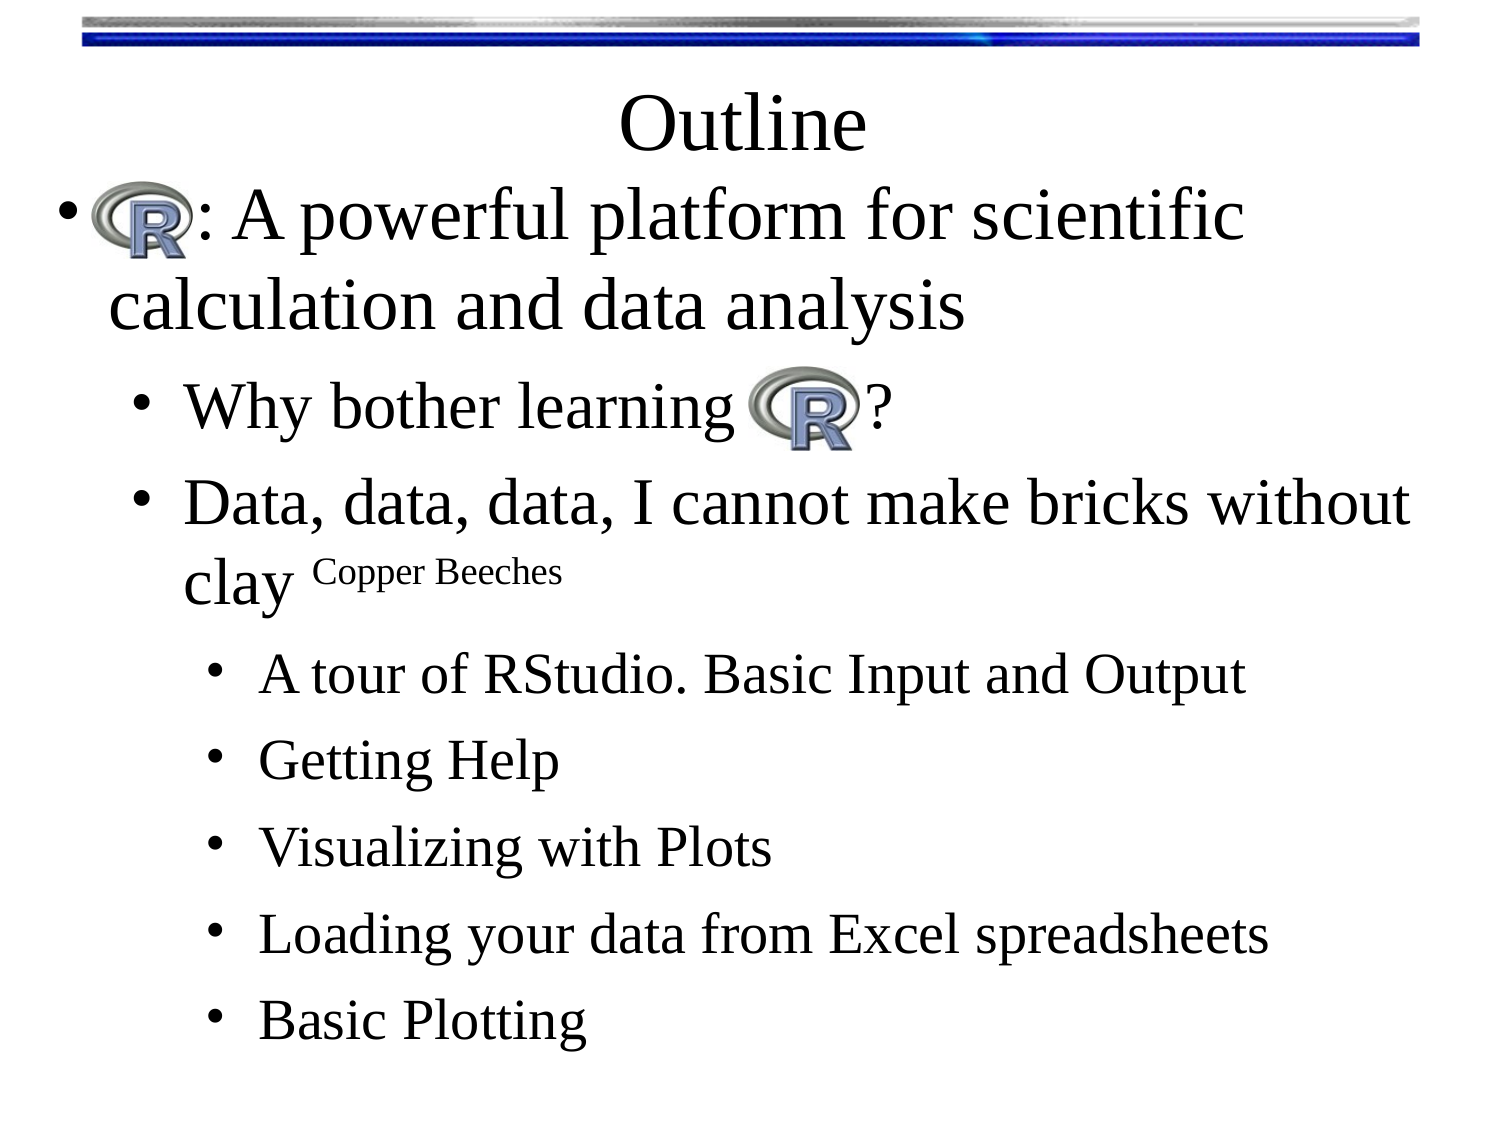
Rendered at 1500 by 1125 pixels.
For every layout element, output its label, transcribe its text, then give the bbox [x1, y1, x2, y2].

picture [79, 12, 1426, 52]
picture [748, 366, 860, 452]
text_box Outline [37, 24, 1450, 164]
picture [91, 181, 194, 260]
text_box R : A powerful platform for scientific calculation and data analysis Why bother learning R ? Data, data, data, I cannot make bricks without clay Copper Beeches A tour of RStudio. Basic Input and Output Getting Help Visualizing with Plots Loading your data from Excel spreadsheets Basic Plotting [37, 164, 1450, 1103]
